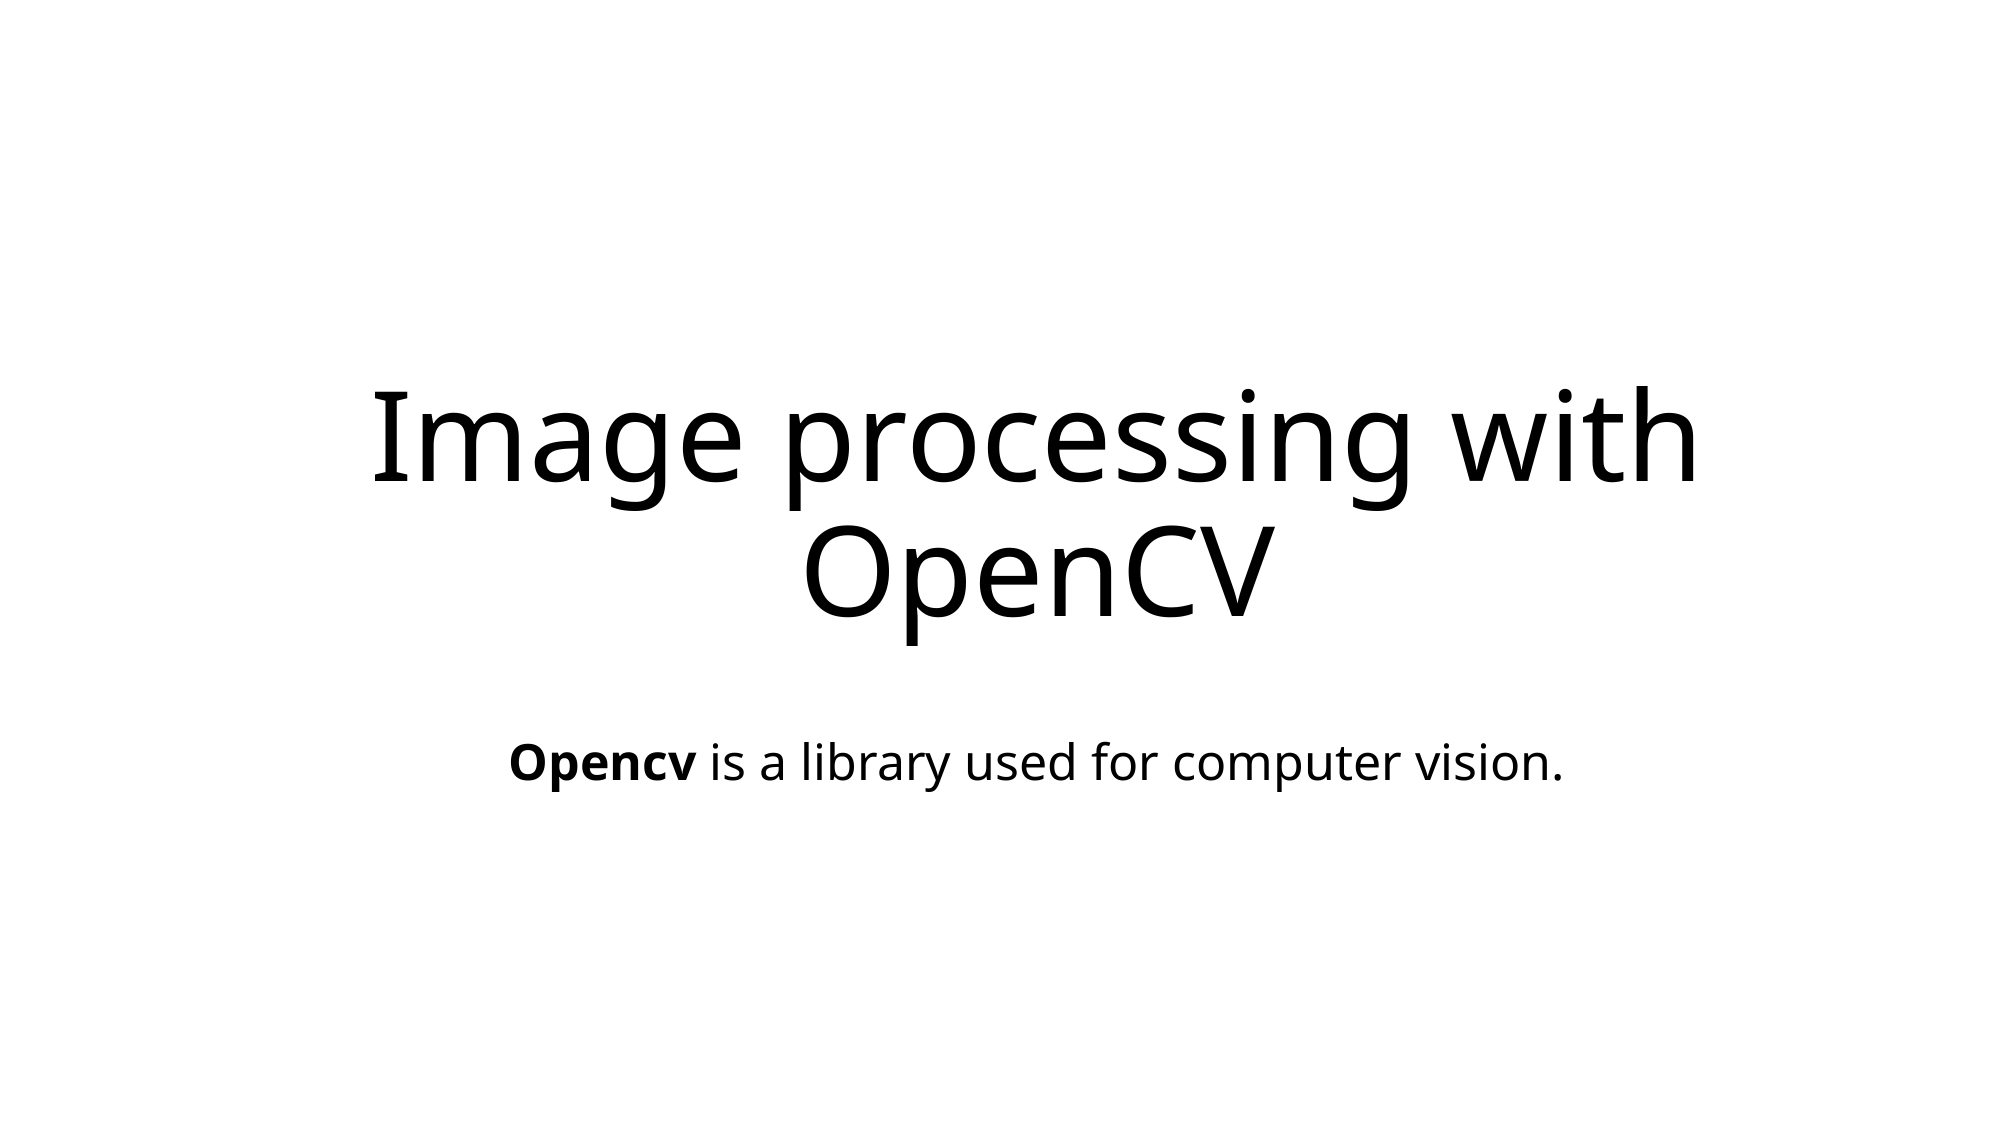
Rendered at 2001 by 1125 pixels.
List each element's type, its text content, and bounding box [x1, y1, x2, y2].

title Image processing with OpenCV [287, 259, 1788, 652]
subtitle Opencv is a library used for computer vision. [287, 729, 1788, 1001]
